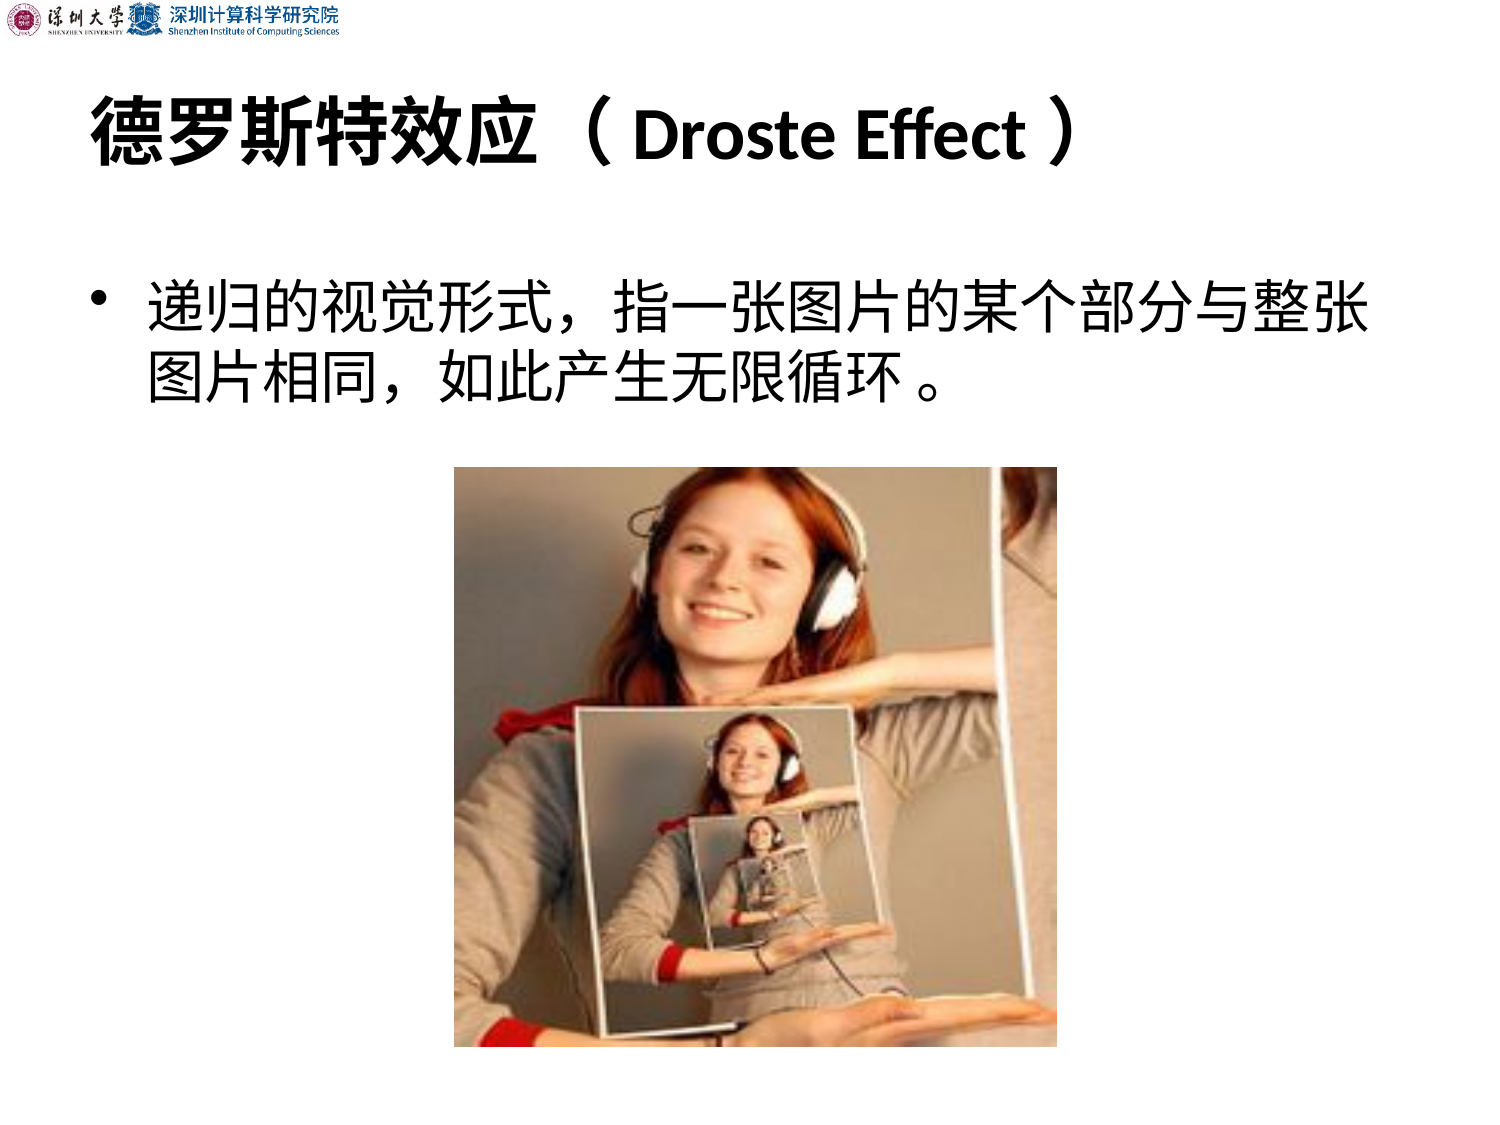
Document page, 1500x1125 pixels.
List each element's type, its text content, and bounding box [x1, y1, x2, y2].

picture [5, 1, 124, 36]
text_box 德罗斯特效应（Droste Effect） [74, 53, 1425, 206]
picture [454, 467, 1058, 1048]
picture [125, 1, 340, 37]
text_box 递归的视觉形式，指一张图片的某个部分与整张图片相同，如此产生无限循环 。 [74, 262, 1425, 468]
